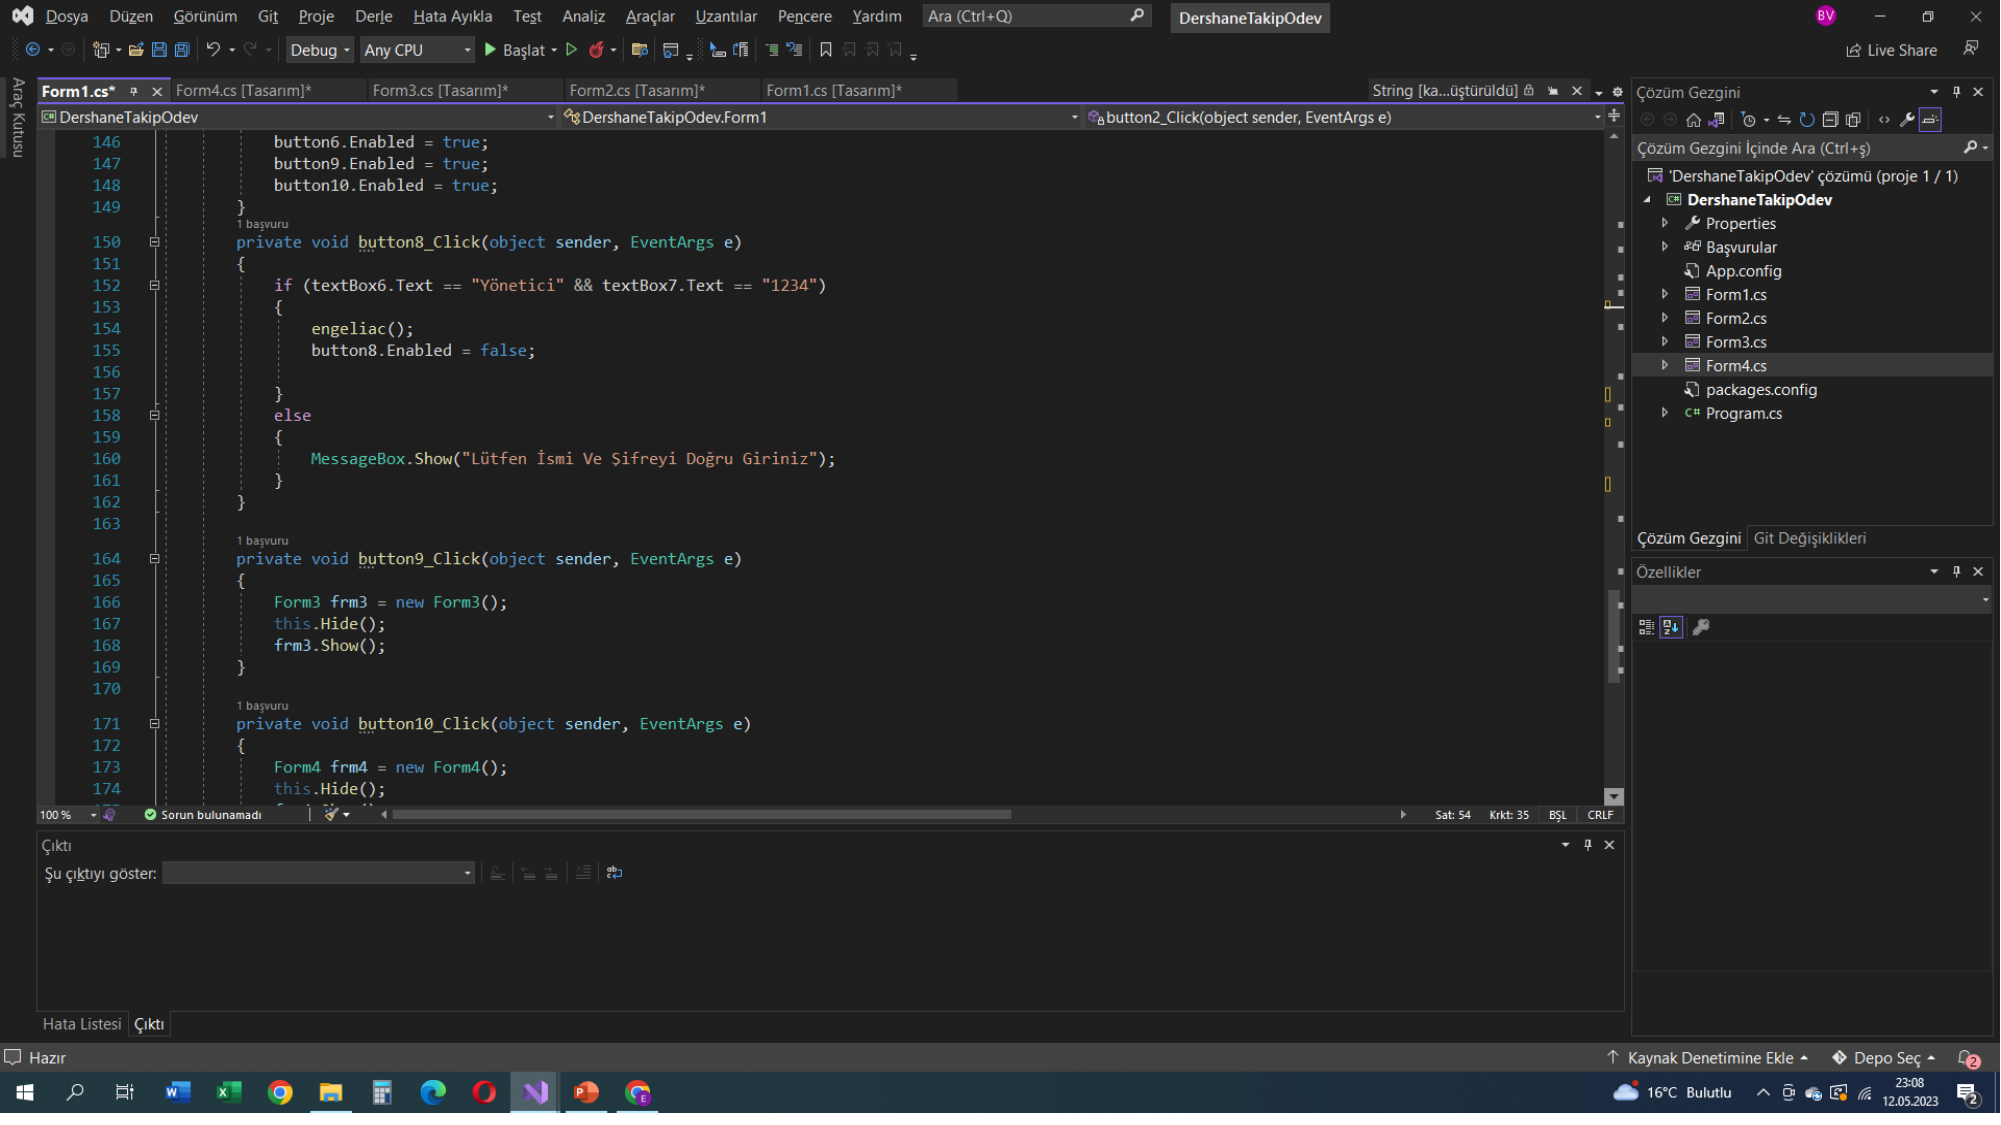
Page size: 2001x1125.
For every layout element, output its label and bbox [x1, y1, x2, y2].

list [0, 0, 2000, 1113]
